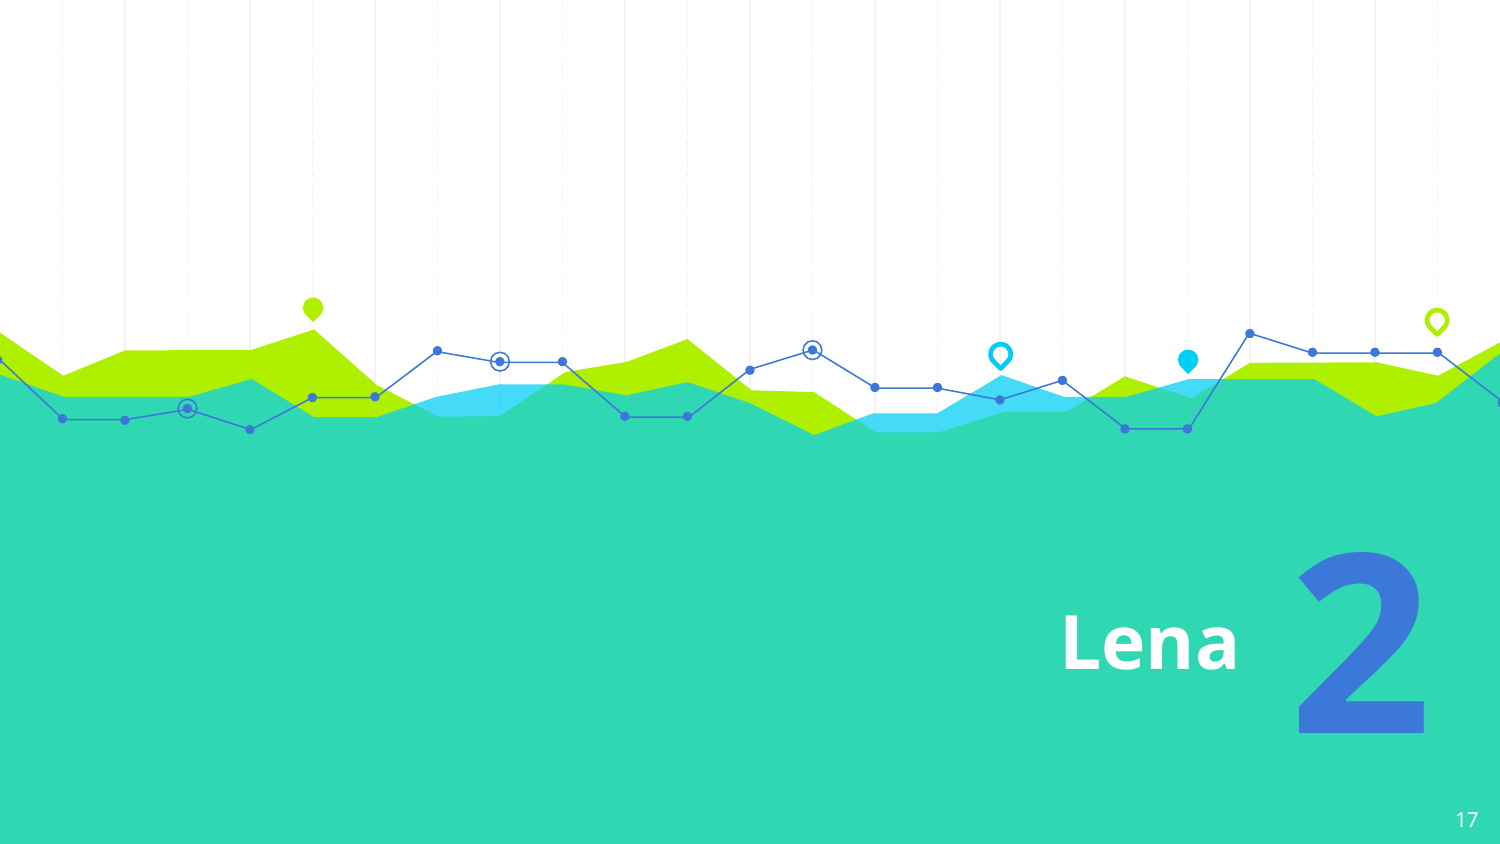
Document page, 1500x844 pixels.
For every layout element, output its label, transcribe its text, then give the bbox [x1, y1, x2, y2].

text_box 2 [1216, 600, 1500, 799]
slide_number 17 [1403, 791, 1494, 844]
title Lena [419, 509, 1275, 700]
